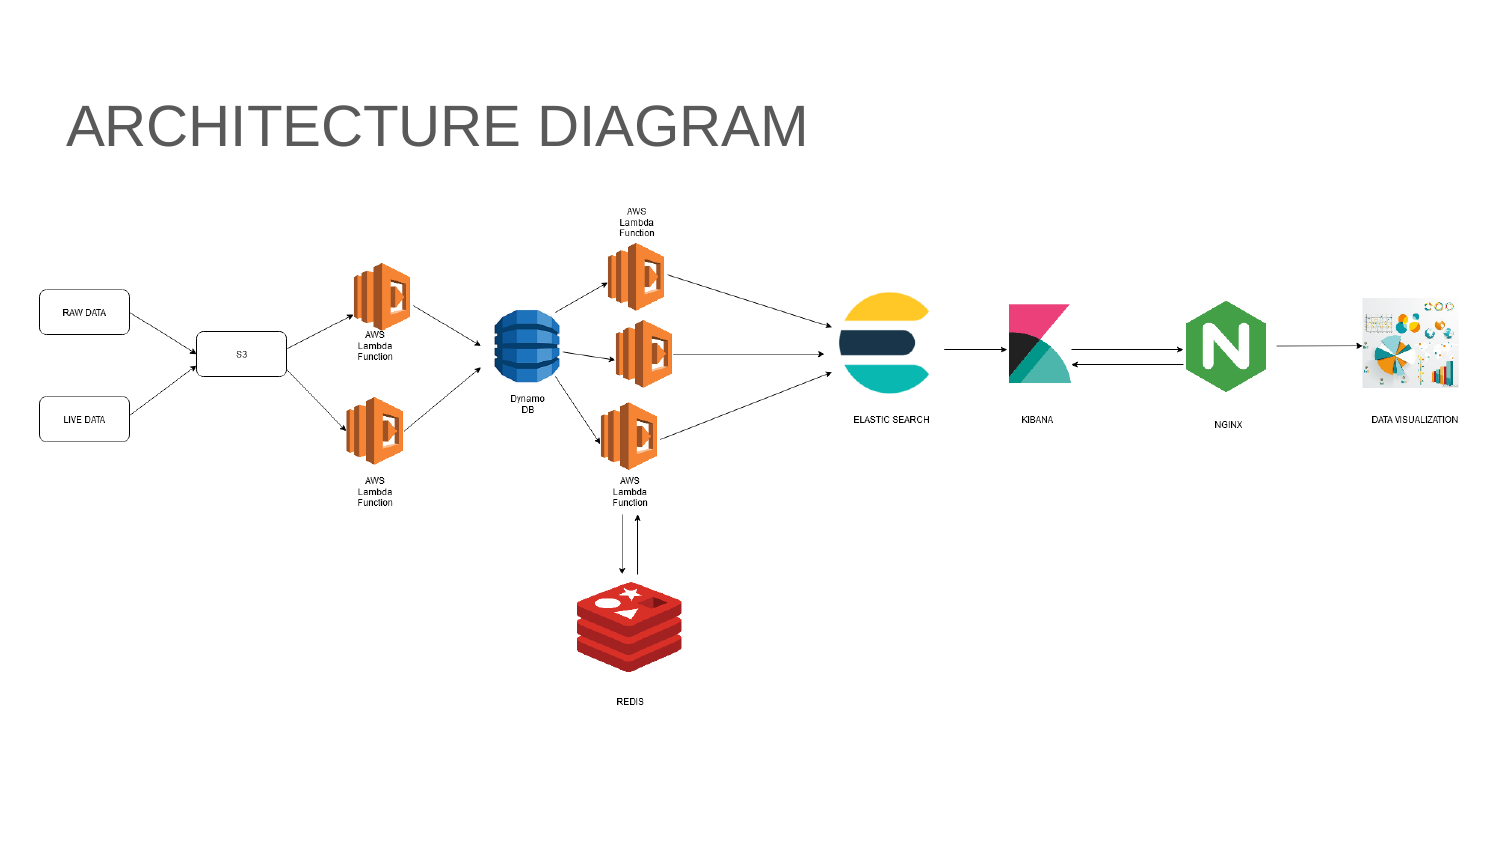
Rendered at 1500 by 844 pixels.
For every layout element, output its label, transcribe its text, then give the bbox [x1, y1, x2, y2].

picture [24, 191, 1476, 725]
title ARCHITECTURE DIAGRAM [51, 72, 1449, 167]
